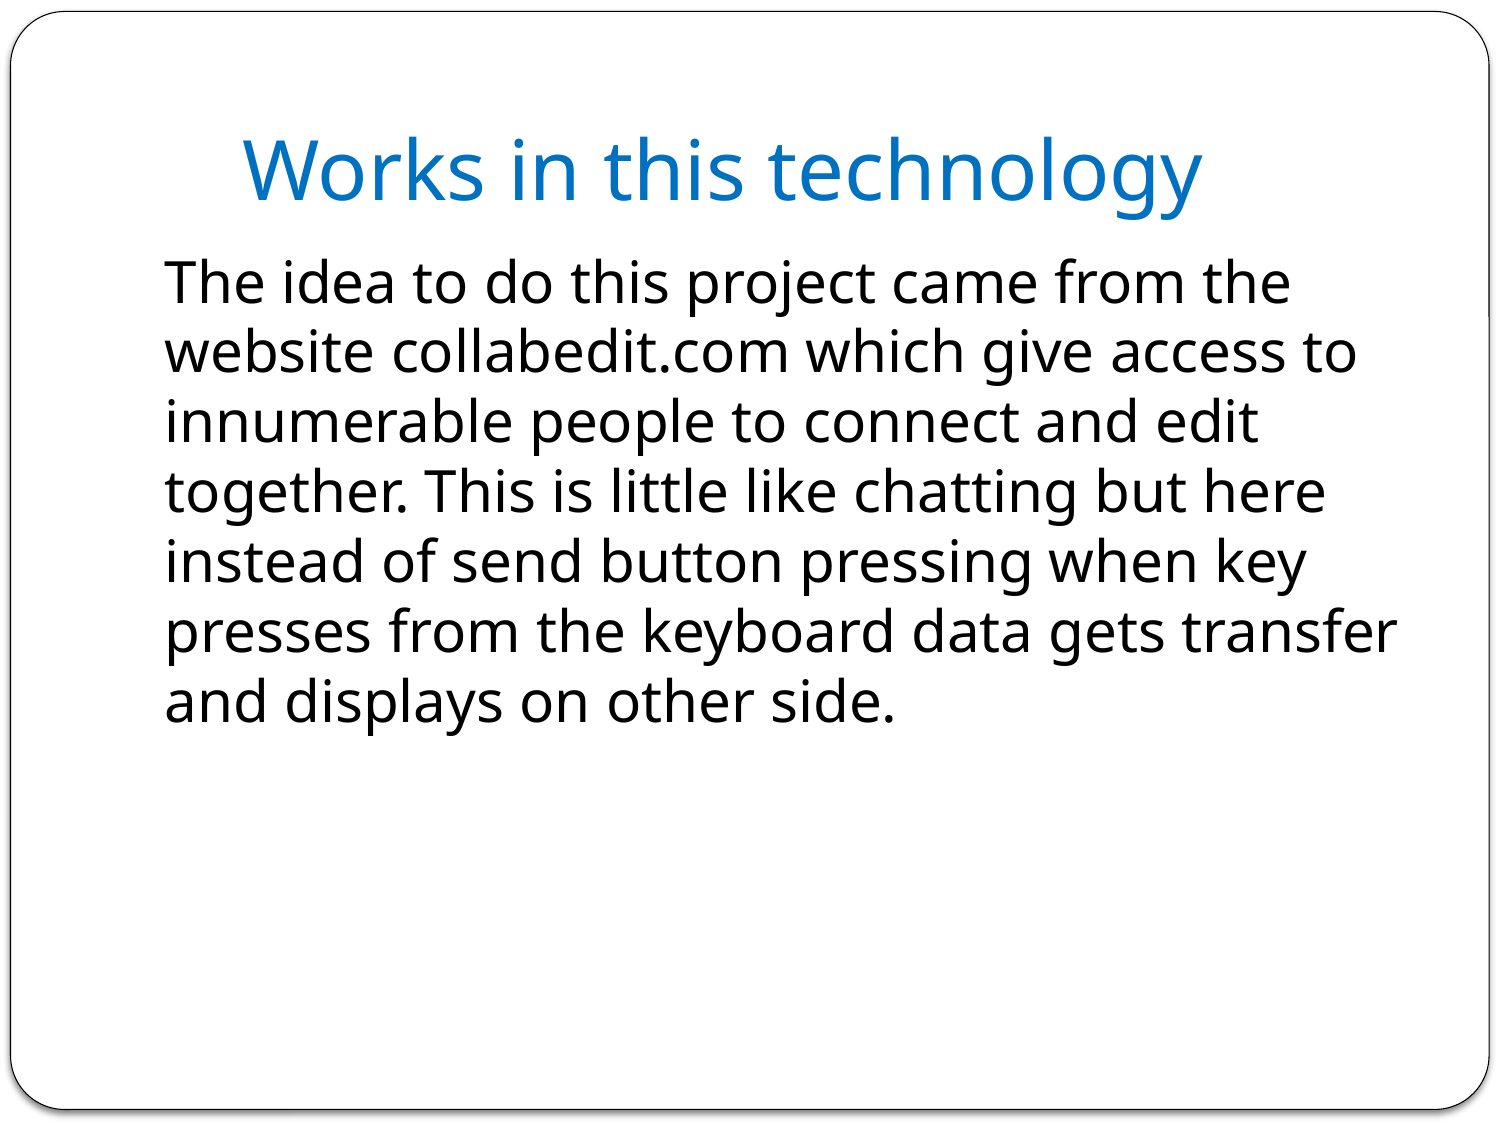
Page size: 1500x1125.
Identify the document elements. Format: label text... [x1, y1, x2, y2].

title Works in this technology [227, 112, 1500, 233]
list The idea to do this project came from the website collabedit.com which give access to innumerable people to connect and edit together. This is little like chatting but here instead of send button pressing when key presses from the keyboard data gets transfer and displays on other side. [150, 237, 1425, 988]
